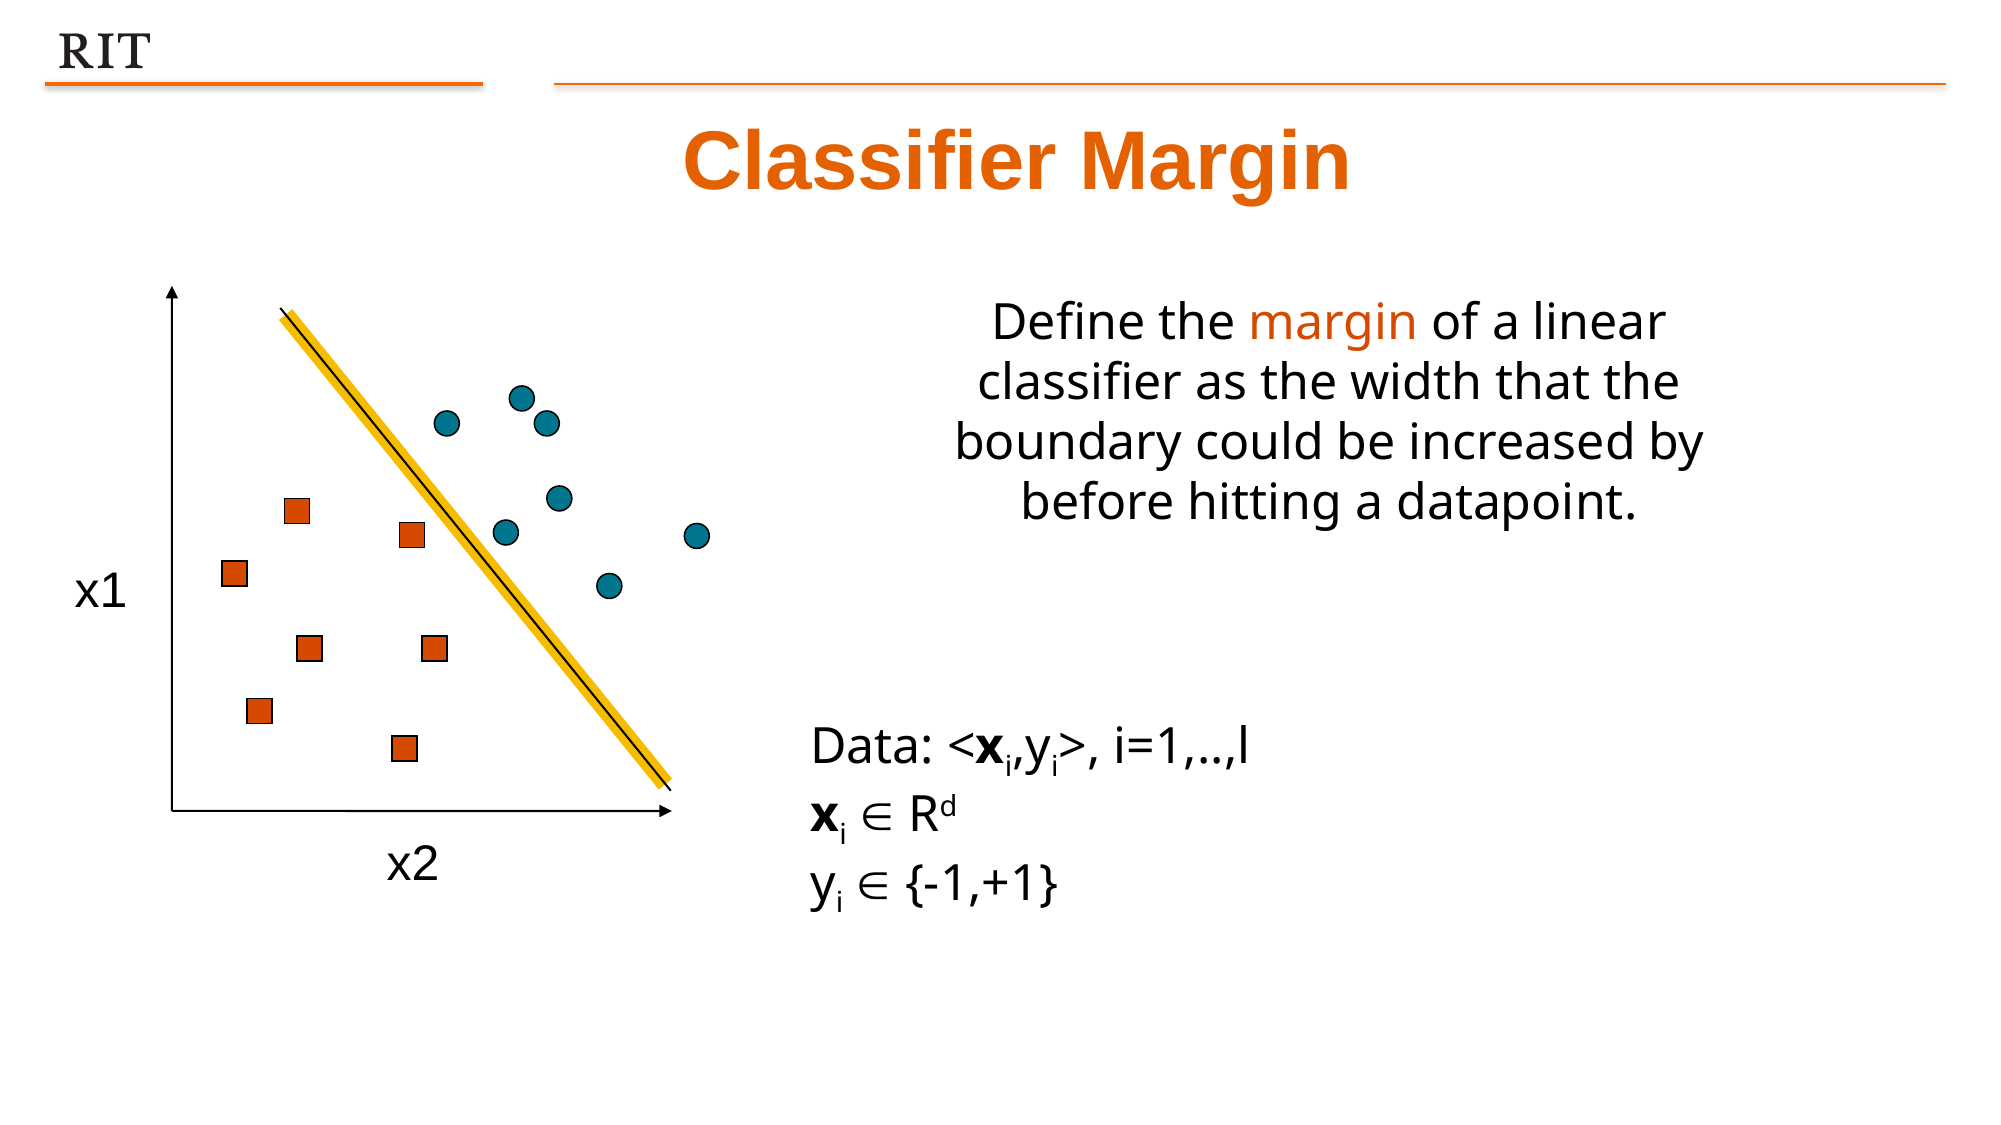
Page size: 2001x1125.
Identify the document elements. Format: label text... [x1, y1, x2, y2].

text_box Data: <xi,yi>, i=1,..,l xi  Rd yi  {-1,+1} [795, 706, 1266, 986]
text_box Define the margin of a linear classifier as the width that the boundary could be increased by before hitting a datapoint. [938, 282, 1721, 537]
title Classifier Margin [117, 114, 1918, 198]
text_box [59, 247, 710, 899]
